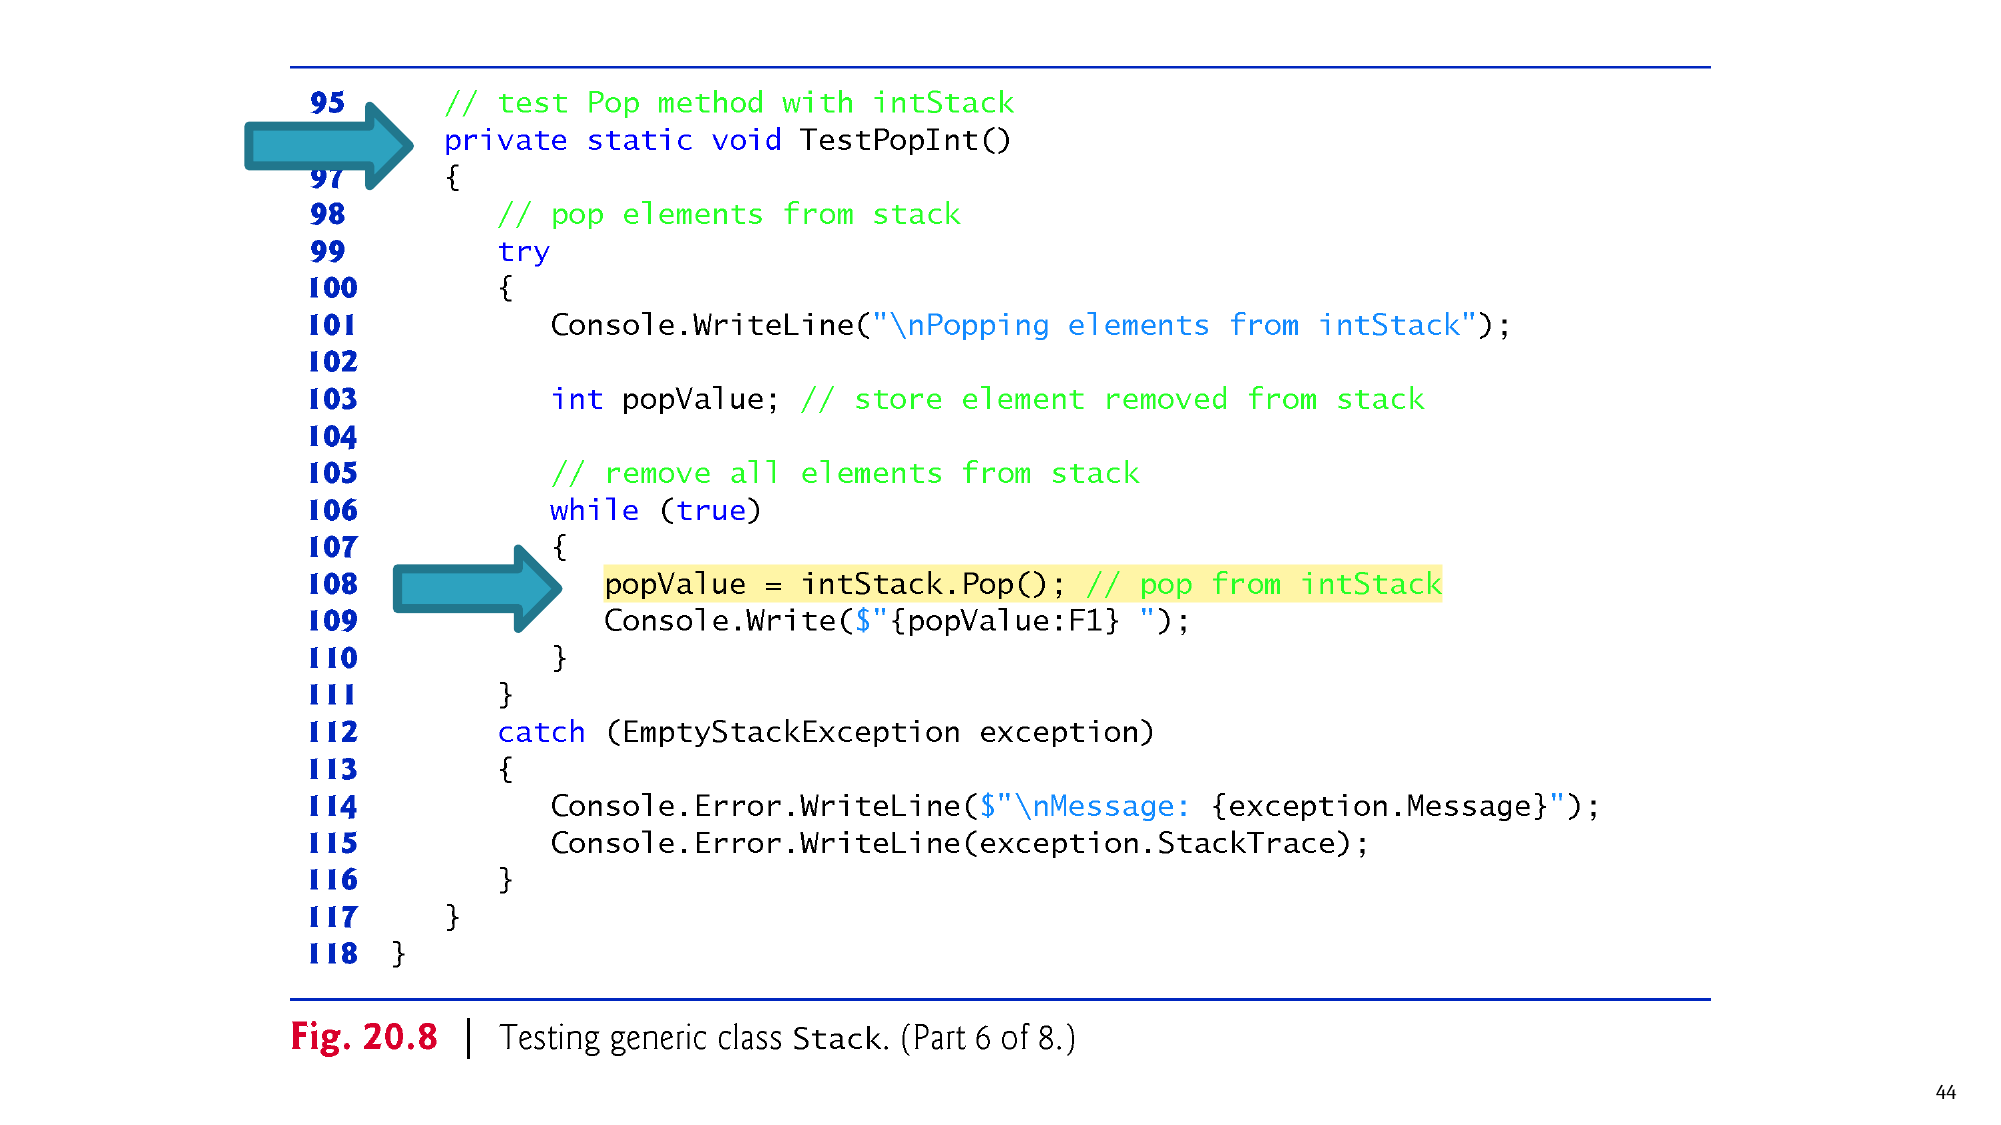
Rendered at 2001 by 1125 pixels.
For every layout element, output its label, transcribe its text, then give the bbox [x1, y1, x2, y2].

slide_number 44 [1891, 1051, 1972, 1112]
picture [223, 0, 1777, 1125]
